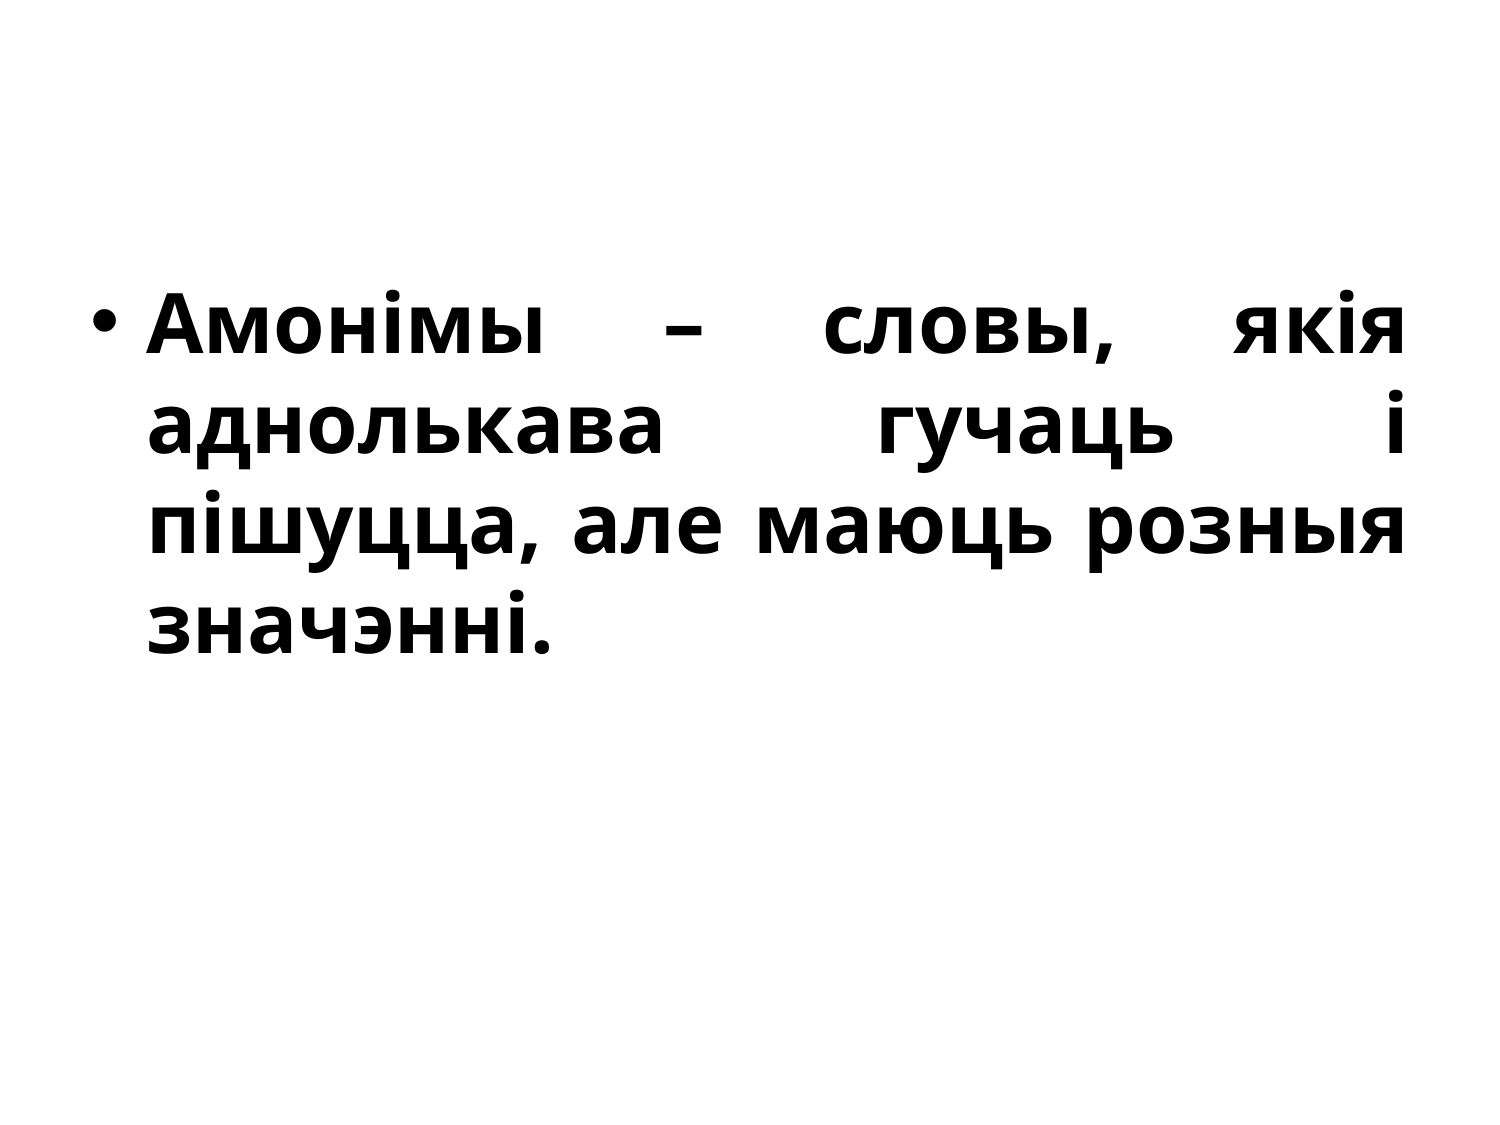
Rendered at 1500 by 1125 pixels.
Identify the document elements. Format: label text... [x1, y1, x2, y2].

list Амонімы – словы, якія аднолькава гучаць і пішуцца, але маюць розныя значэнні. [75, 262, 1425, 1005]
